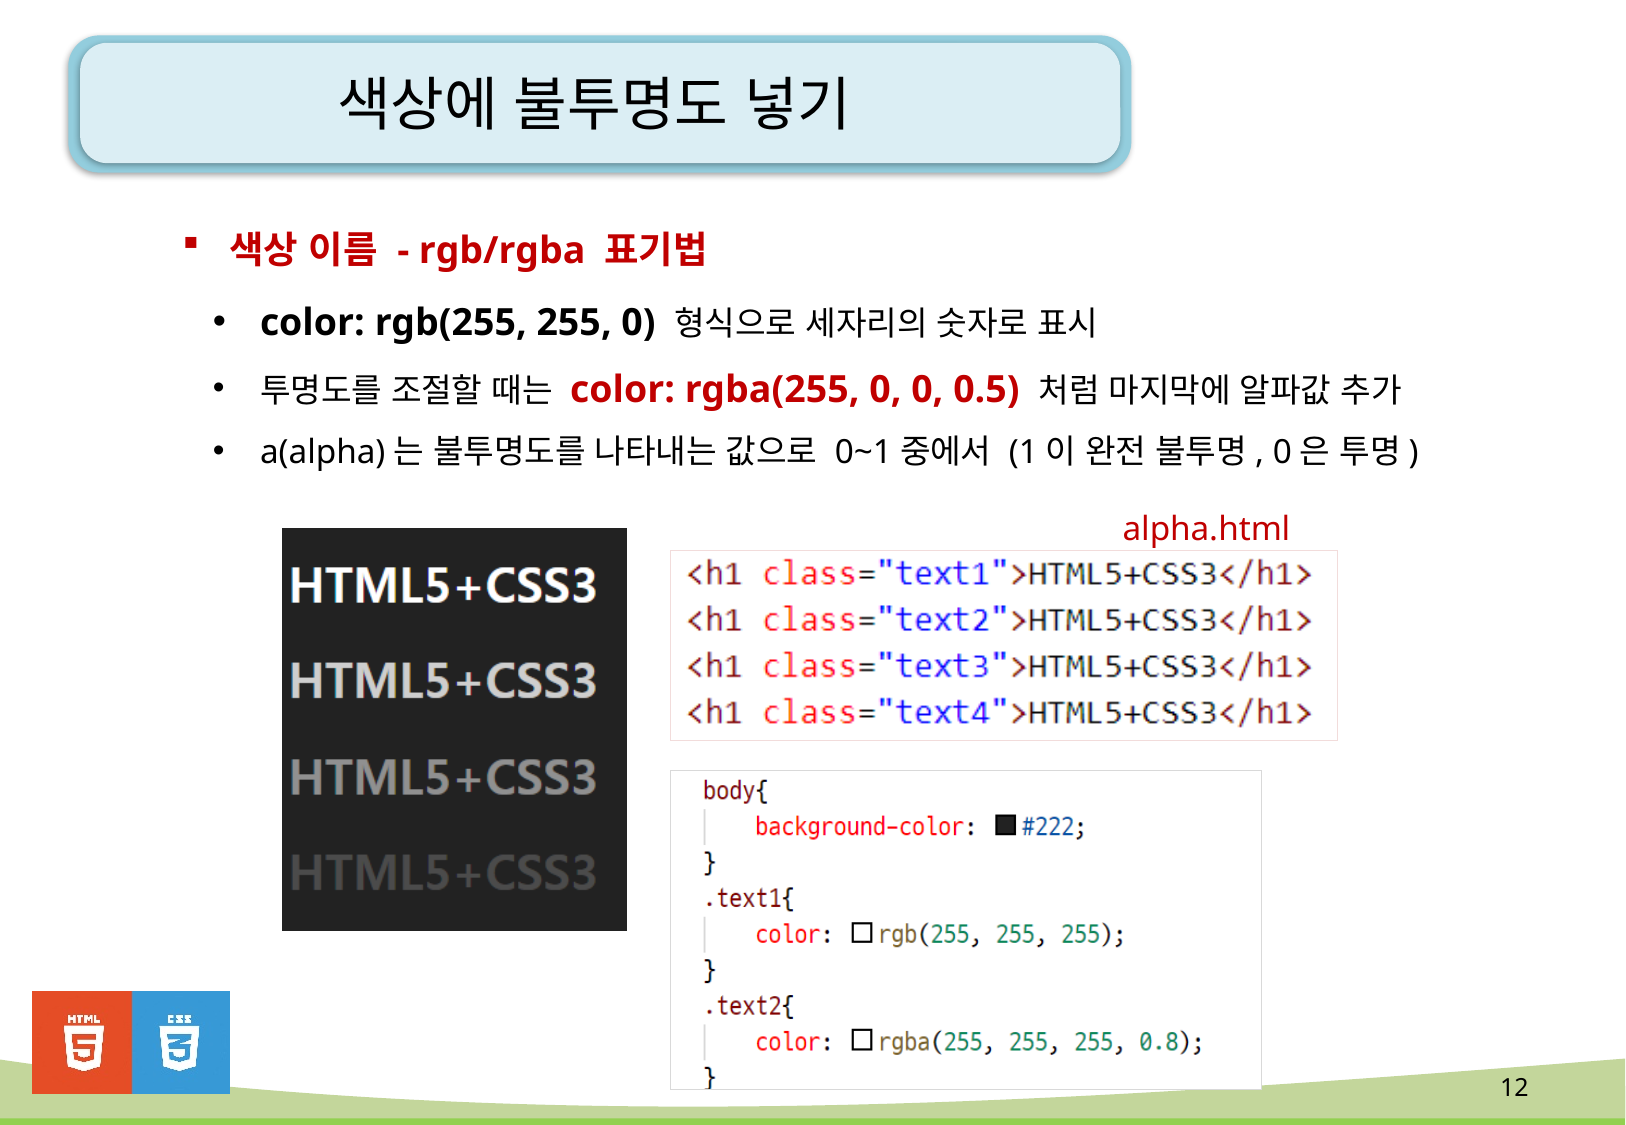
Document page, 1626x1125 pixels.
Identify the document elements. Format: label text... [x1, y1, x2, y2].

picture [282, 528, 628, 931]
text_box alpha.html [1107, 479, 1321, 549]
title 색상에 불투명도 넣기 [68, 32, 1121, 173]
picture [32, 991, 230, 1094]
text_box color: rgb(255, 255, 0) 형식으로 세자리의 숫자로 표시 투명도를 조절할 때는 color: rgba(255, 0, 0, 0.5) 처럼 마지막에 알파값 추가 a(alpha)는 불투명도를 나타내는 값으로 0~1중에서 (1이 완전 불투명, 0은 투명) [198, 267, 1534, 478]
slide_number 12 [1452, 1058, 1544, 1119]
text_box 색상 이름 - rgb/rgba 표기법 [167, 195, 742, 278]
picture [670, 550, 1338, 741]
picture [670, 770, 1262, 1091]
